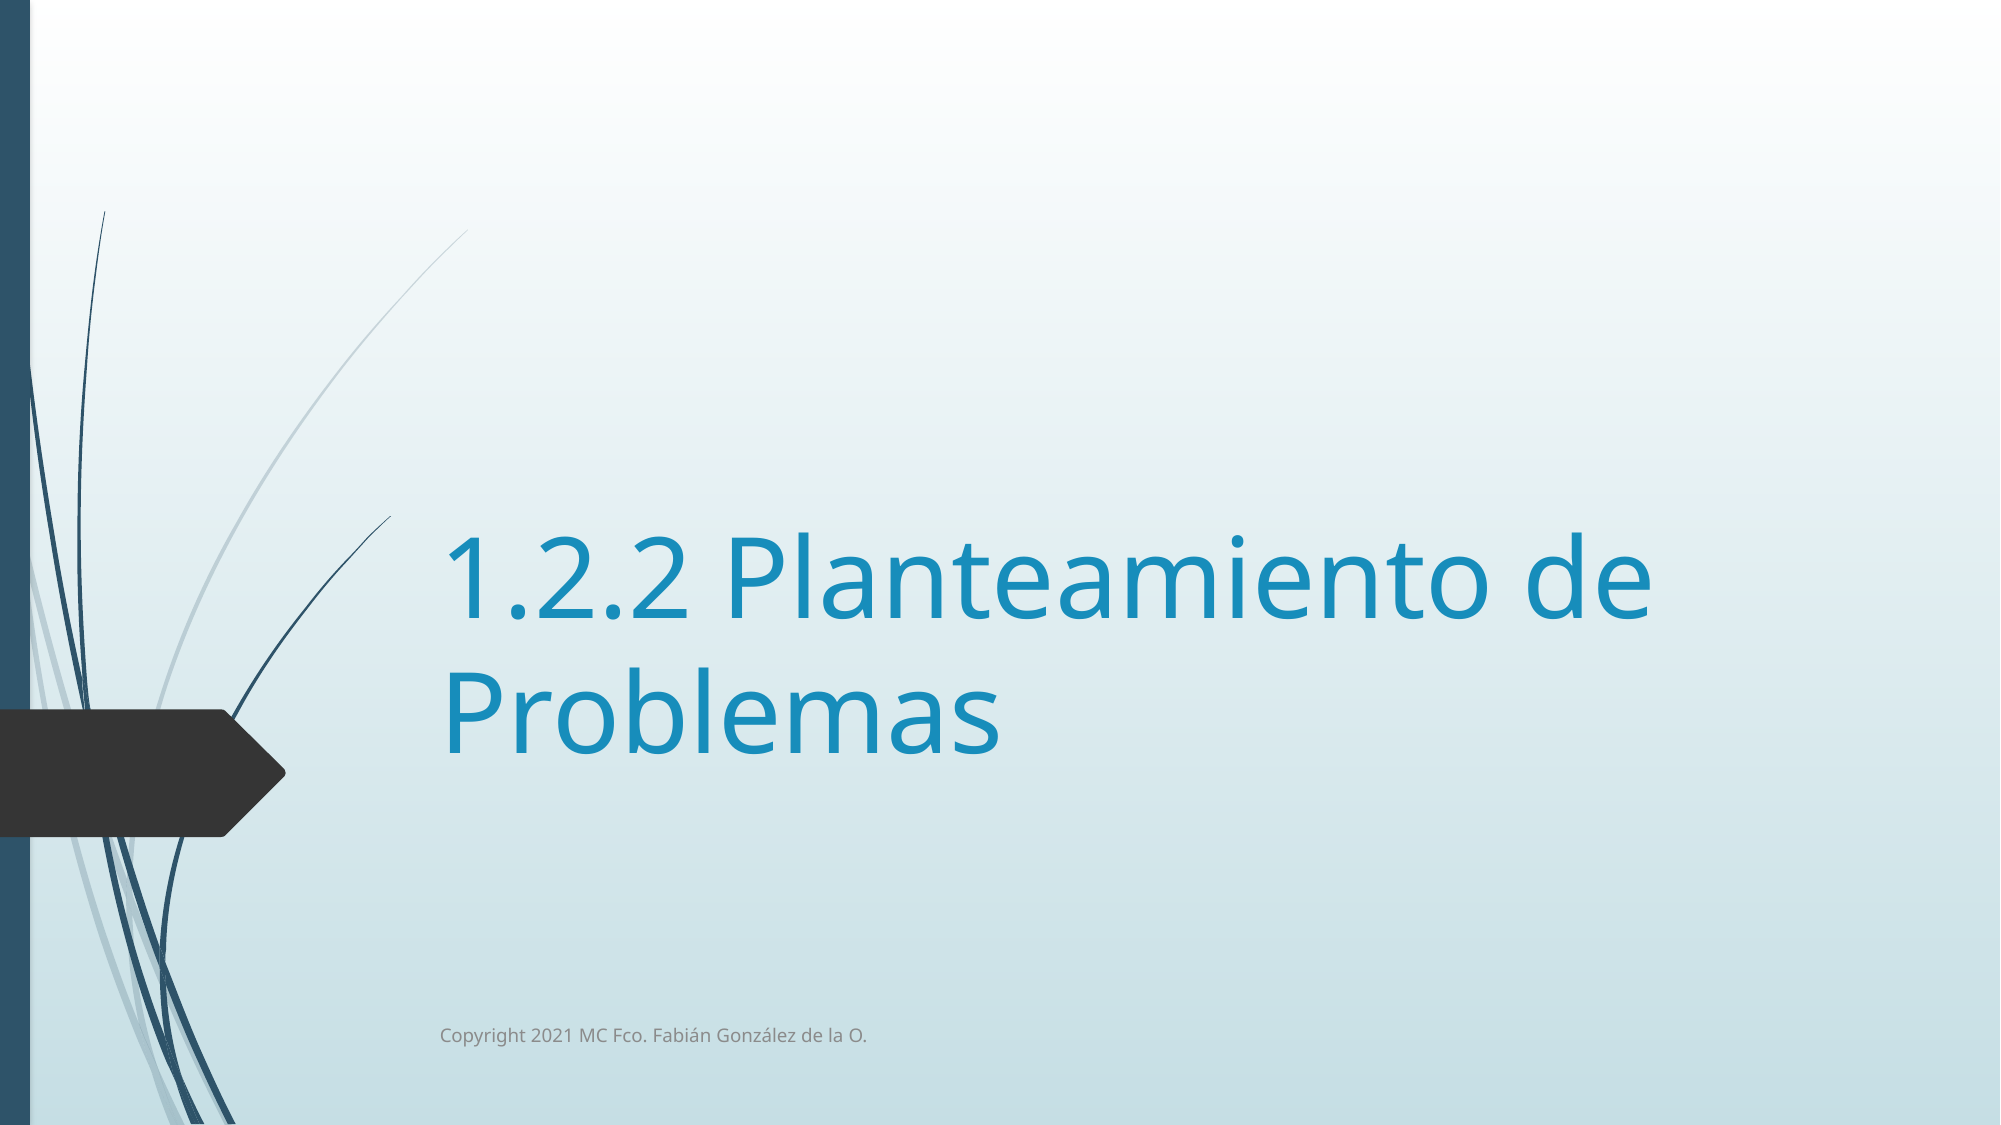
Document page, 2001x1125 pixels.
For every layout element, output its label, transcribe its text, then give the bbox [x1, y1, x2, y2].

footer Copyright 2021 MC Fco. Fabián González de la O. [424, 1006, 1675, 1067]
title 1.2.2 Planteamiento de Problemas [424, 412, 1888, 784]
